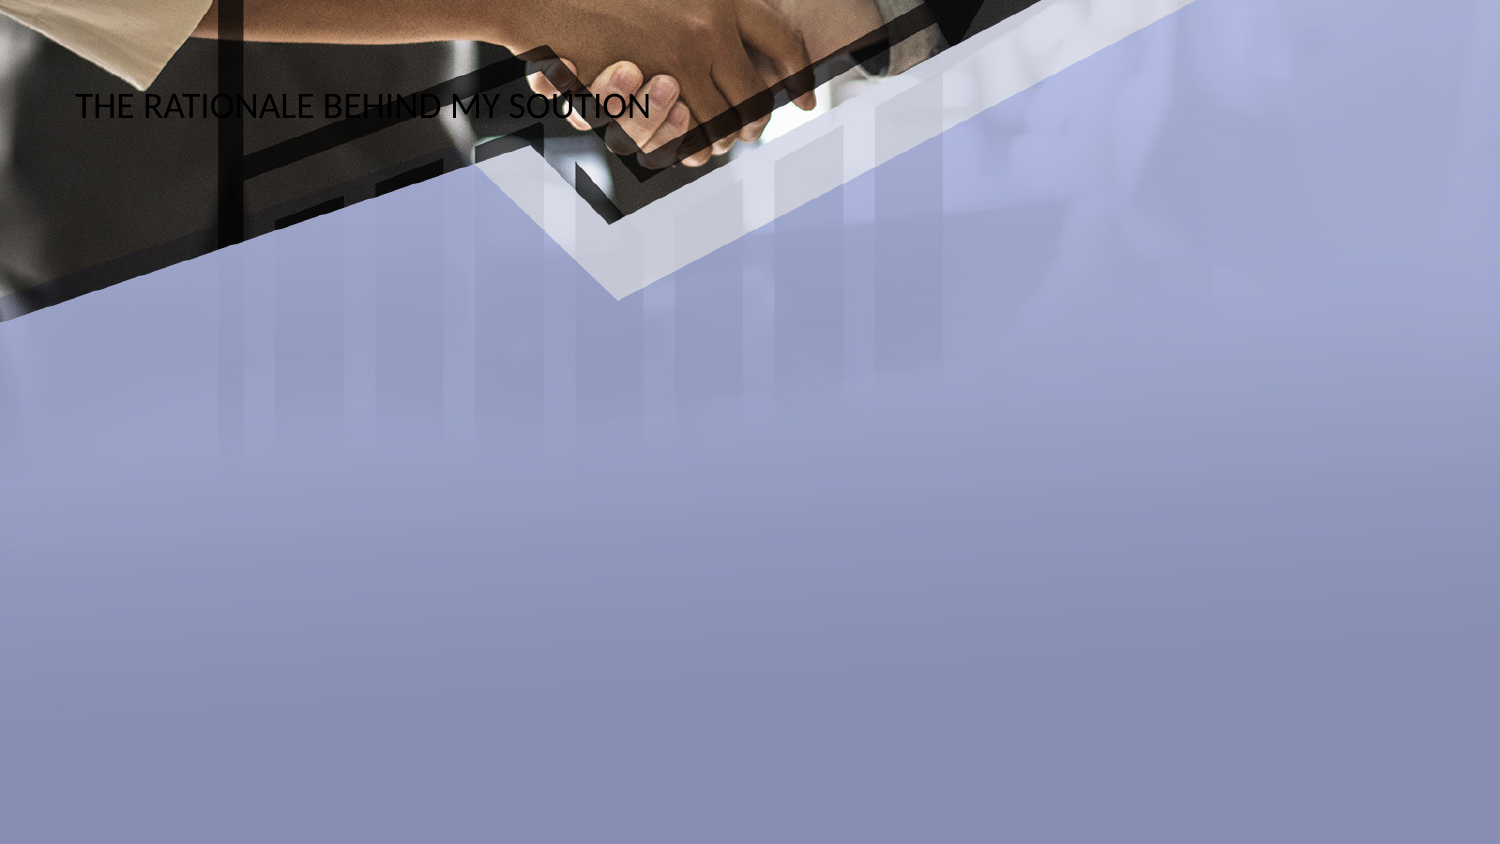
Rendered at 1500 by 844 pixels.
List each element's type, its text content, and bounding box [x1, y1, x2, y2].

title THE RATIONALE BEHIND MY SOUTION [75, 33, 1425, 175]
picture [0, 0, 1500, 844]
